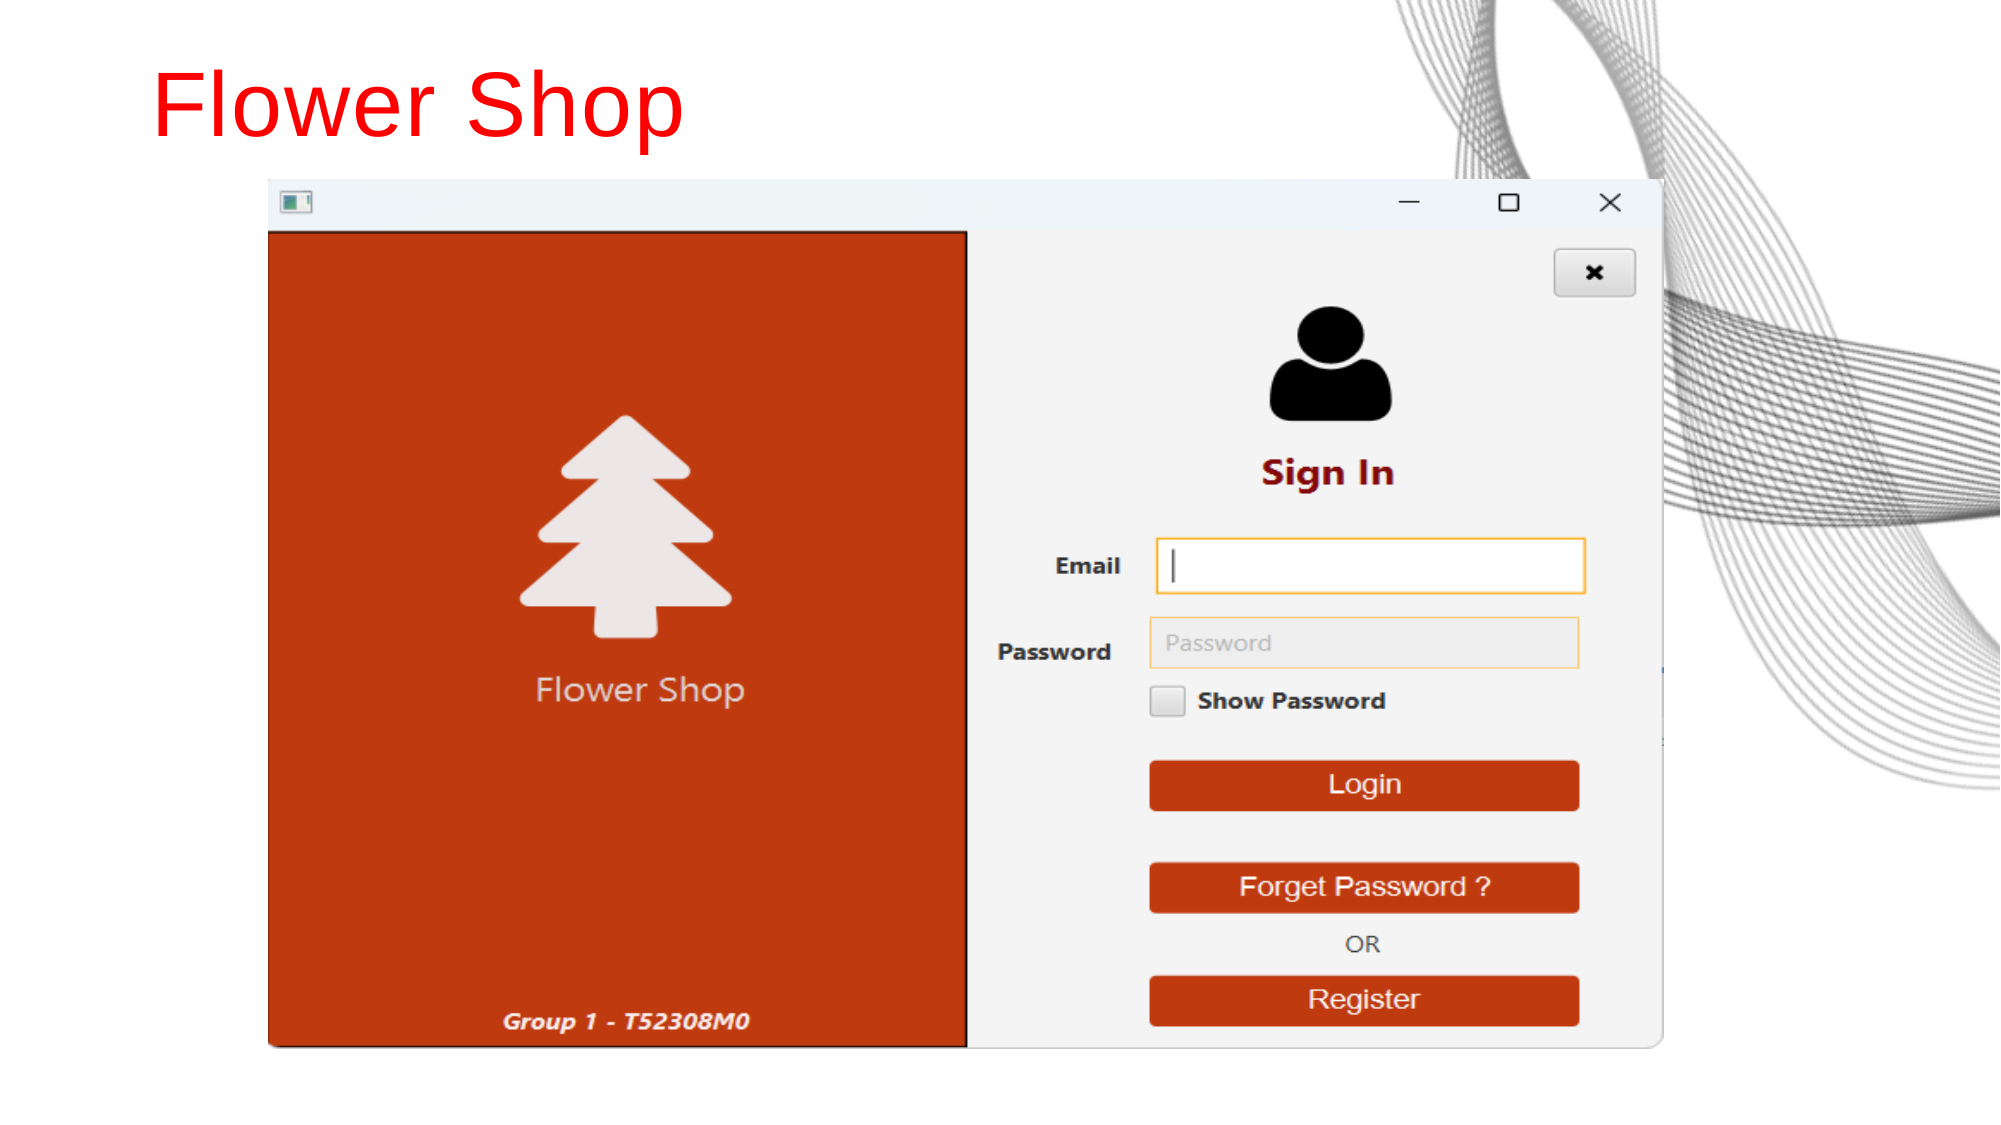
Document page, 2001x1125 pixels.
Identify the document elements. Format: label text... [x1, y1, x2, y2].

picture [268, 0, 2000, 1100]
text_box Flower Shop [136, 15, 913, 163]
